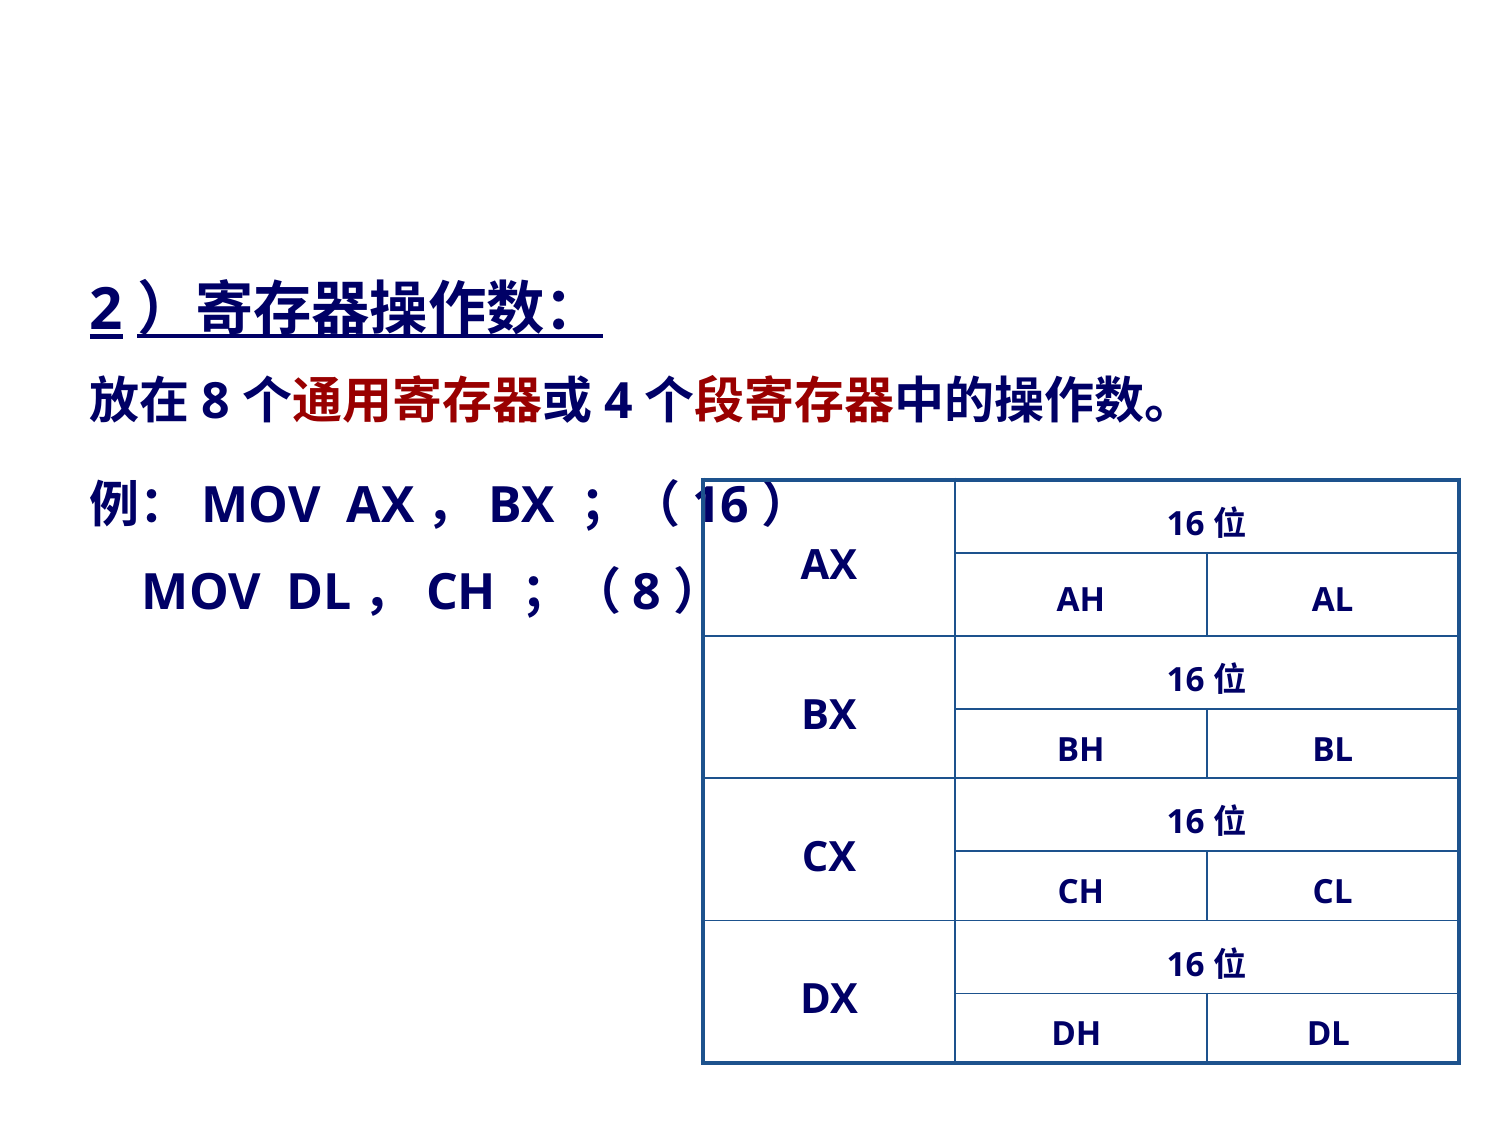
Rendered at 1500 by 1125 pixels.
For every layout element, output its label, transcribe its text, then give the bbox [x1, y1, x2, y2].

table_cell BH [956, 710, 1206, 777]
table_cell AH [956, 554, 1206, 635]
list 2）寄存器操作数： 放在8个通用寄存器或4个段寄存器中的操作数。 例：MOV AX，BX ；（16） MOV DL，CH ；（8） [74, 249, 1235, 1038]
table_cell 16位 [956, 637, 1457, 708]
table_cell CX [705, 779, 954, 920]
table_cell DX [705, 921, 954, 1061]
table_cell DL [1208, 994, 1457, 1061]
table_header 16位 [956, 482, 1457, 552]
table_cell 16位 [956, 779, 1457, 850]
table_cell CH [956, 852, 1206, 920]
table_cell CL [1208, 852, 1457, 920]
table_header AX [705, 482, 954, 635]
table_cell DH [956, 994, 1206, 1061]
table_cell BX [705, 637, 954, 777]
table_cell 16位 [956, 921, 1457, 993]
table_cell BL [1208, 710, 1457, 777]
table_cell AL [1208, 554, 1457, 635]
